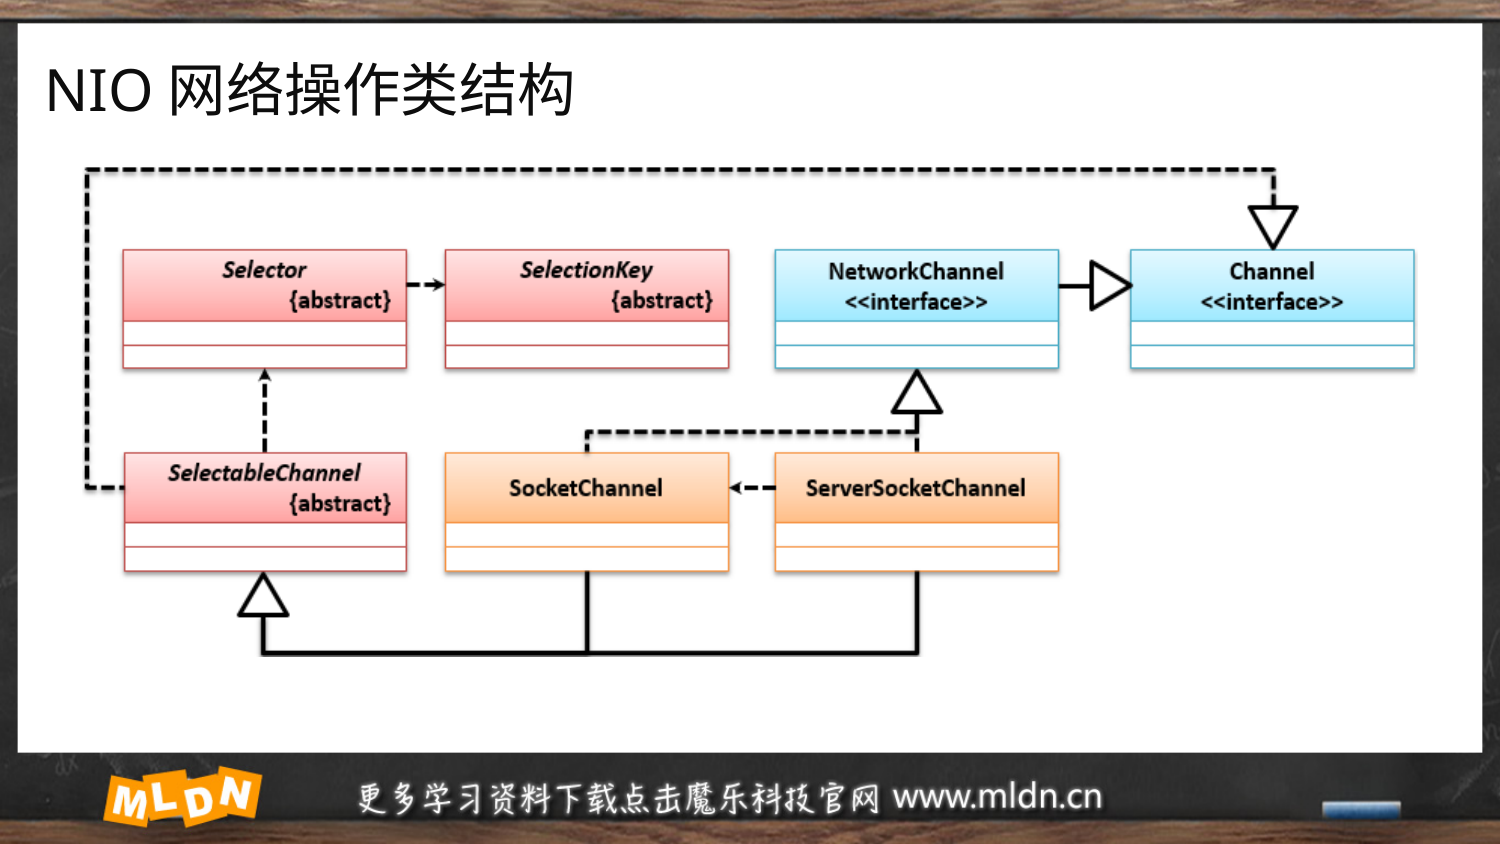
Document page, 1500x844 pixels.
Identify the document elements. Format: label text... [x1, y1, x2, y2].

picture [0, 0, 1500, 844]
title NIO网络操作类结构 [29, 34, 1471, 141]
